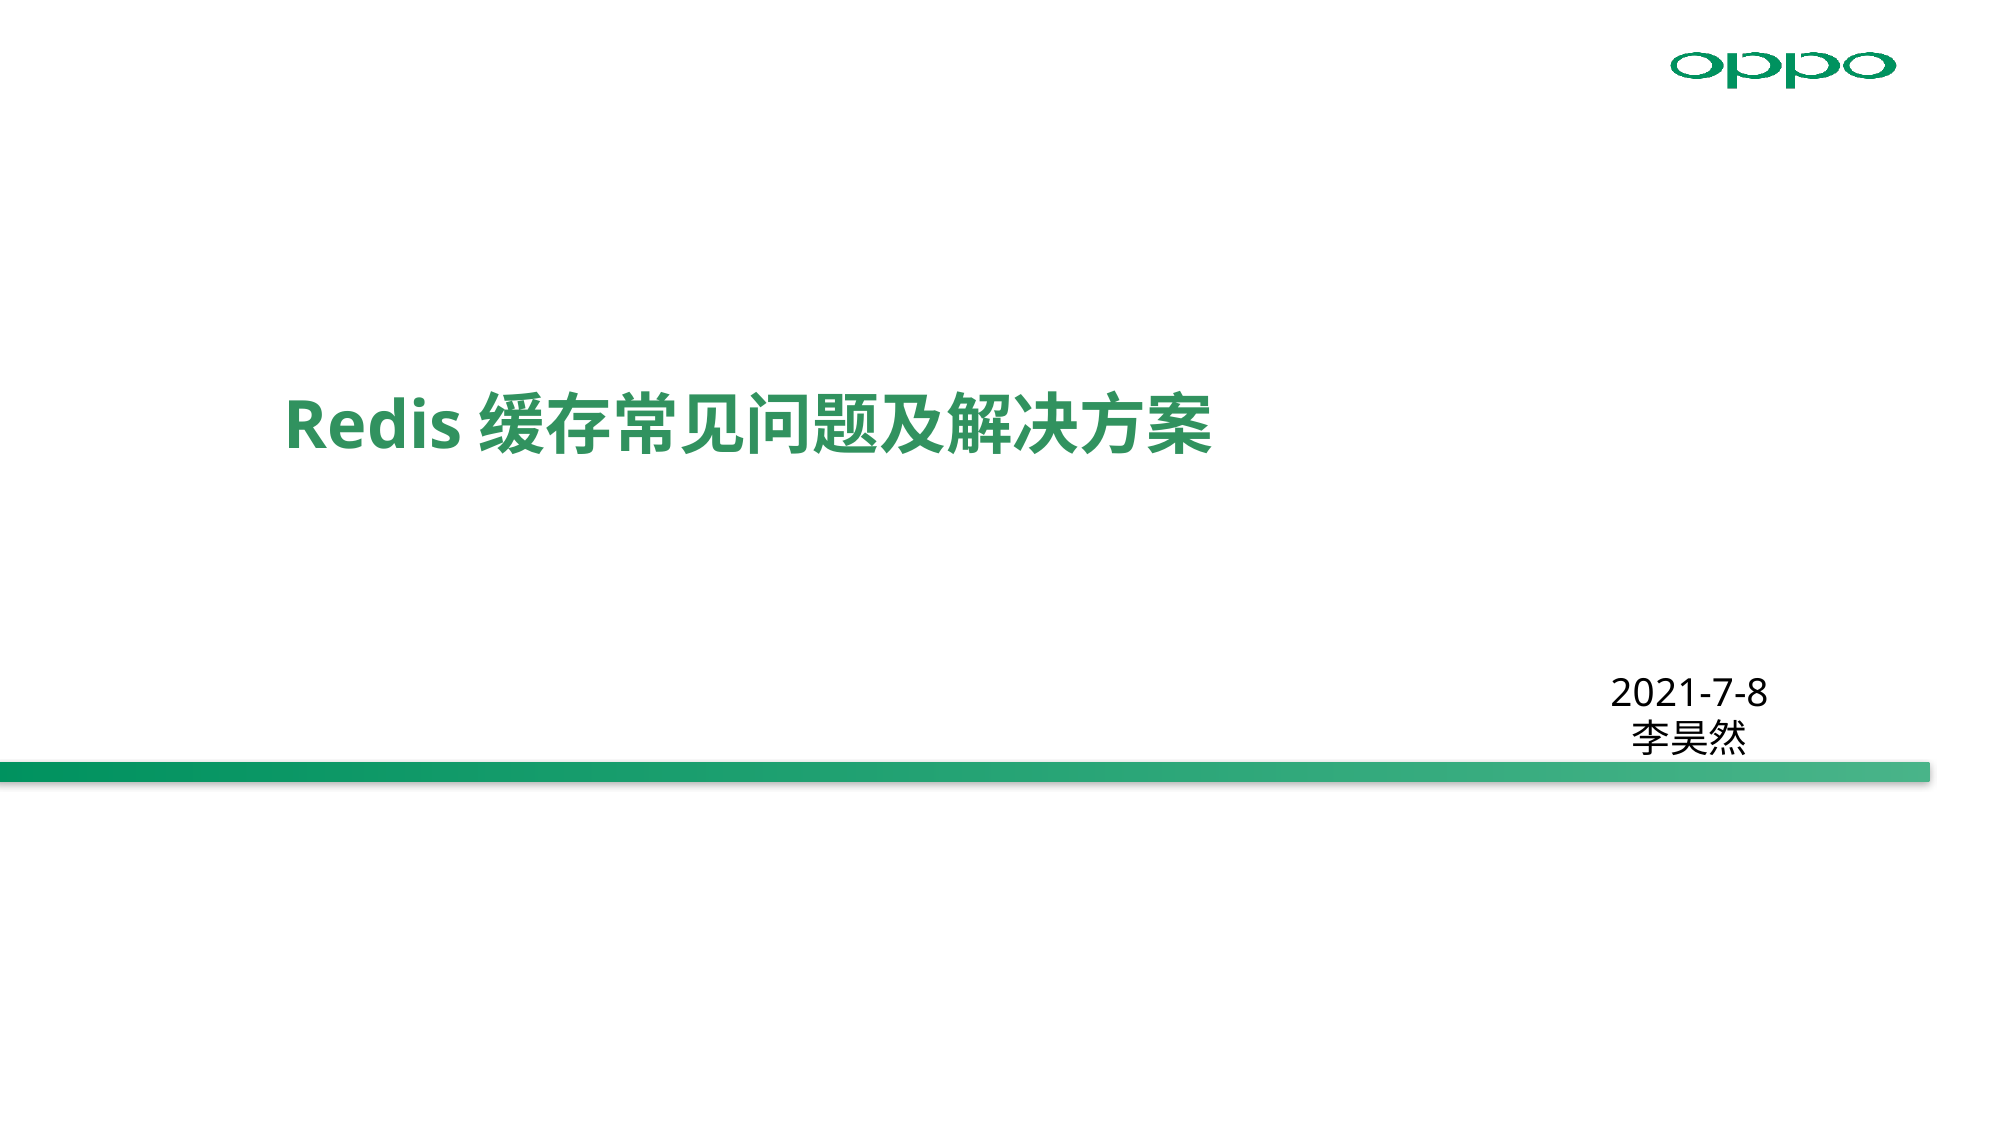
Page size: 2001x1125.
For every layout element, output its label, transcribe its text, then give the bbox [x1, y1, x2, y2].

picture [1617, 0, 1949, 141]
text_box 2021-7-8 李昊然 [1595, 613, 1784, 813]
text_box Redis缓存常见问题及解决方案 [268, 230, 1769, 623]
